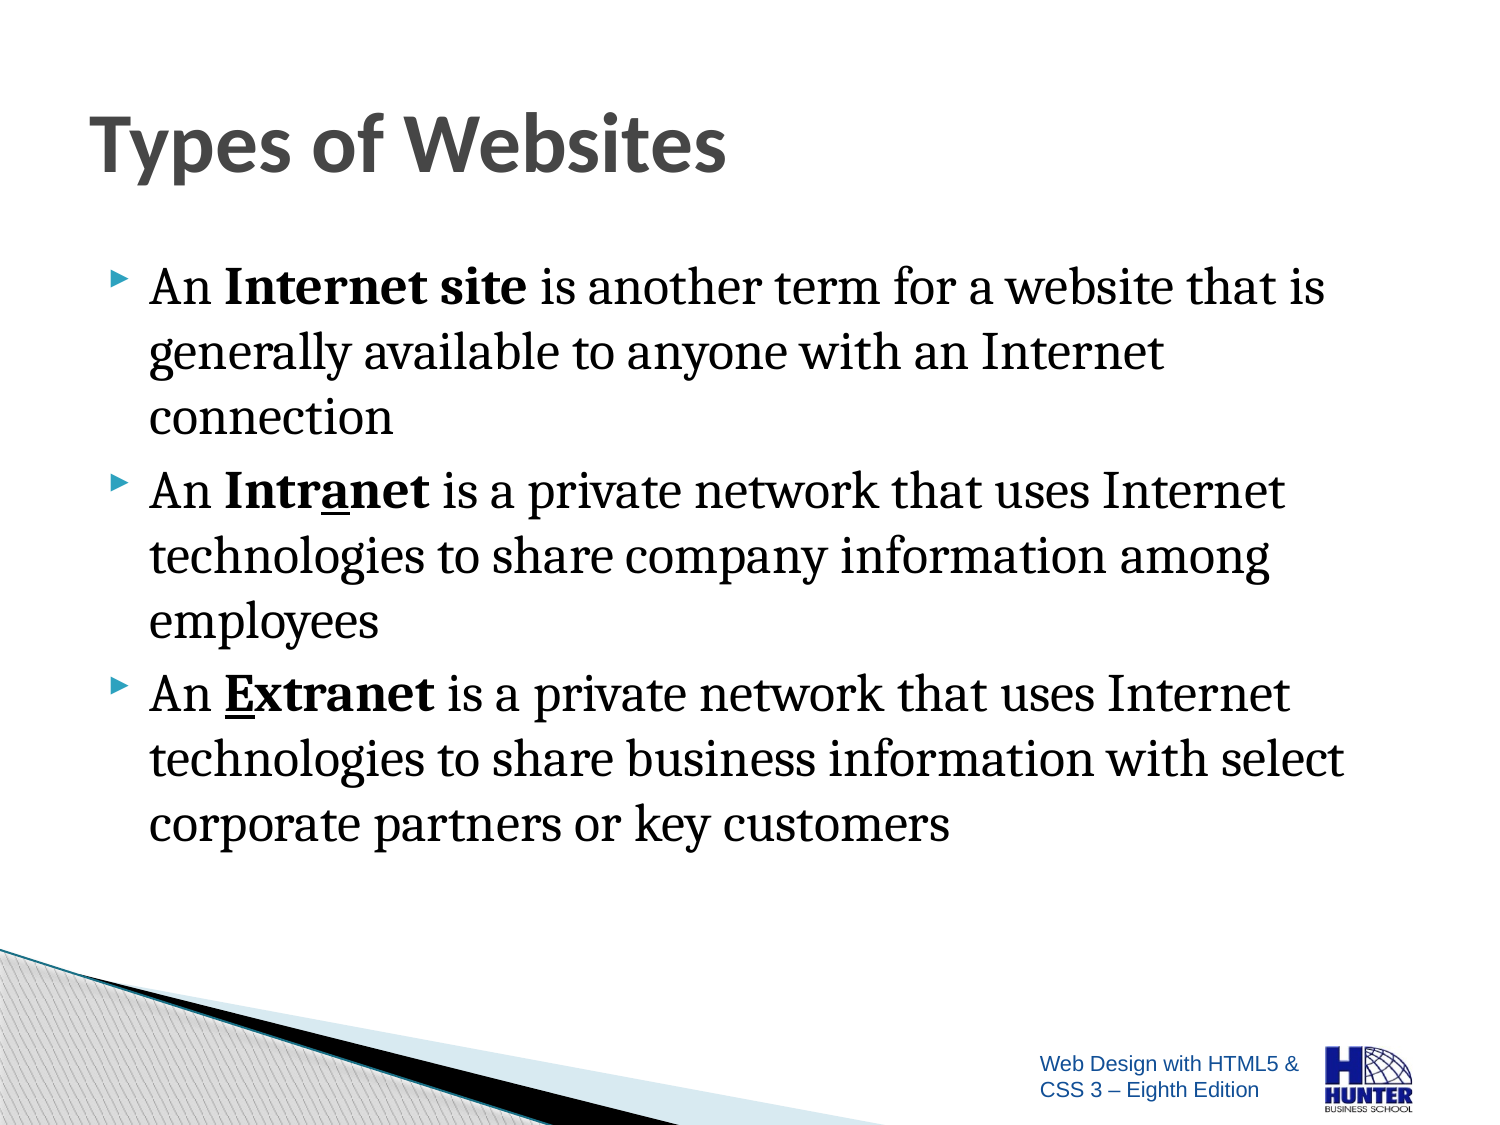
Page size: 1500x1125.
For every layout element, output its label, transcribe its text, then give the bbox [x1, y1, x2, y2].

picture [1325, 1046, 1413, 1113]
list An Internet site is another term for a website that is generally available to anyone with an Internet connection An Intranet is a private network that uses Internet technologies to share company information among employees An Extranet is a private network that uses Internet technologies to share business information with select corporate partners or key customers [75, 243, 1425, 986]
title Types of Websites [75, 45, 1425, 233]
